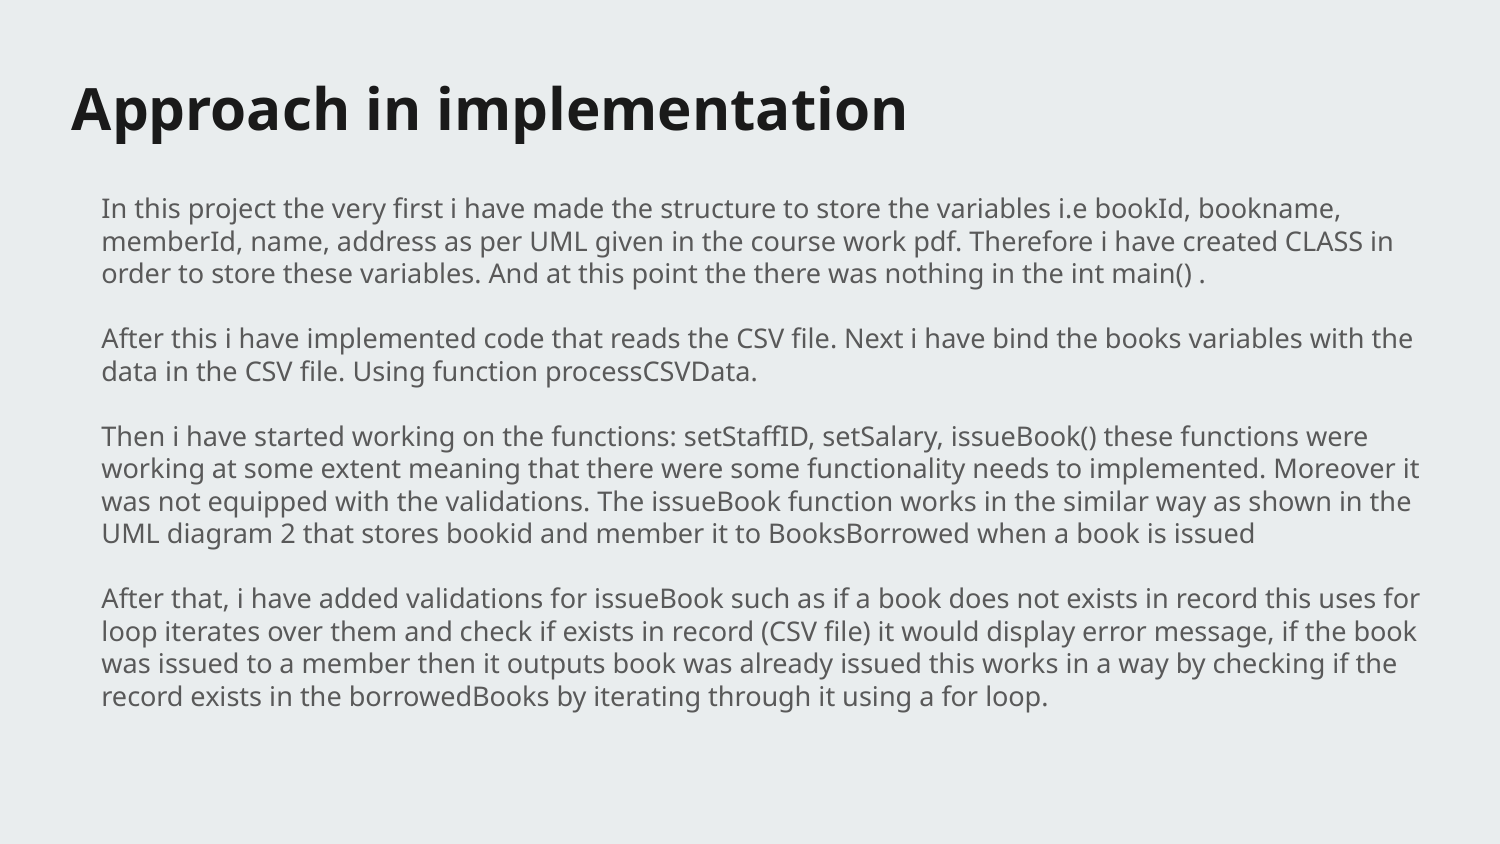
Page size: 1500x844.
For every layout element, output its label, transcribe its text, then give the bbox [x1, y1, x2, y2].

text_box Approach in implementation [56, 56, 984, 246]
text_box In this project the very first i have made the structure to store the variables i.e bookId, bookname, memberId, name, address as per UML given in the course work pdf. Therefore i have created CLASS in order to store these variables. And at this point the there was nothing in the int main() . After this i have implemented code that reads the CSV file. Next i have bind the books variables with the data in the CSV file. Using function processCSVData. Then i have started working on the functions: setStaffID, setSalary, issueBook() these functions were working at some extent meaning that there were some functionality needs to implemented. Moreover it was not equipped with the validations. The issueBook function works in the similar way as shown in the UML diagram 2 that stores bookid and member it to BooksBorrowed when a book is issued After that, i have added validations for issueBook such as if a book does not exists in record this uses for loop iterates over them and check if exists in record (CSV file) it would display error message, if the book was issued to a member then it outputs book was already issued this works in a way by checking if the record exists in the borrowedBooks by iterating through it using a for loop. [86, 176, 1447, 770]
